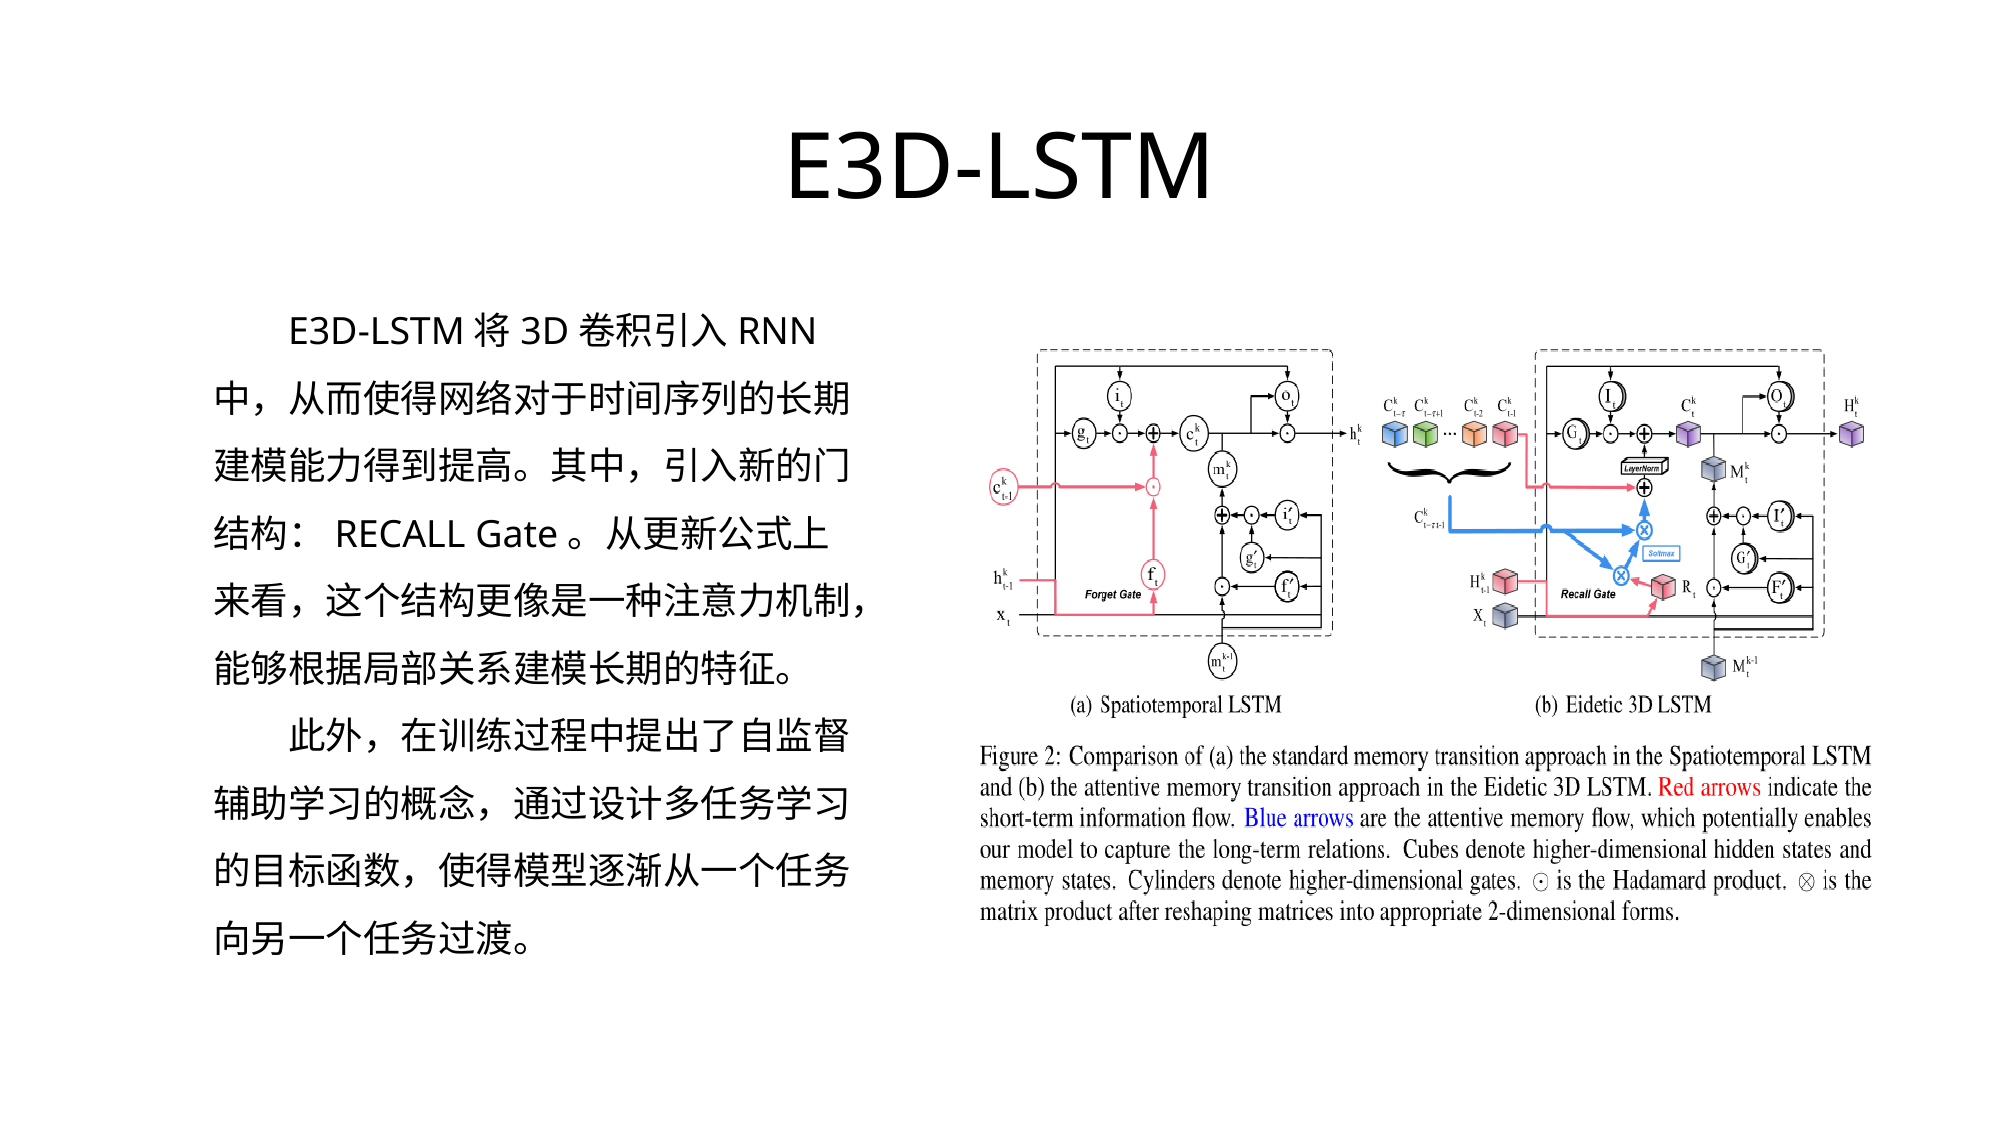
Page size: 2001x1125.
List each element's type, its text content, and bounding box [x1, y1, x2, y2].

text_box E3D-LSTM将3D卷积引入RNN中，从而使得网络对于时间序列的长期建模能力得到提高。其中，引入新的门结构：RECALL Gate。从更新公式上来看，这个结构更像是一种注意力机制，能够根据局部关系建模长期的特征。 此外，在训练过程中提出了自监督辅助学习的概念，通过设计多任务学习的目标函数，使得模型逐渐从一个任务向另一个任务过渡。 [198, 277, 870, 967]
title E3D-LSTM [137, 59, 1863, 278]
picture [964, 312, 1909, 942]
